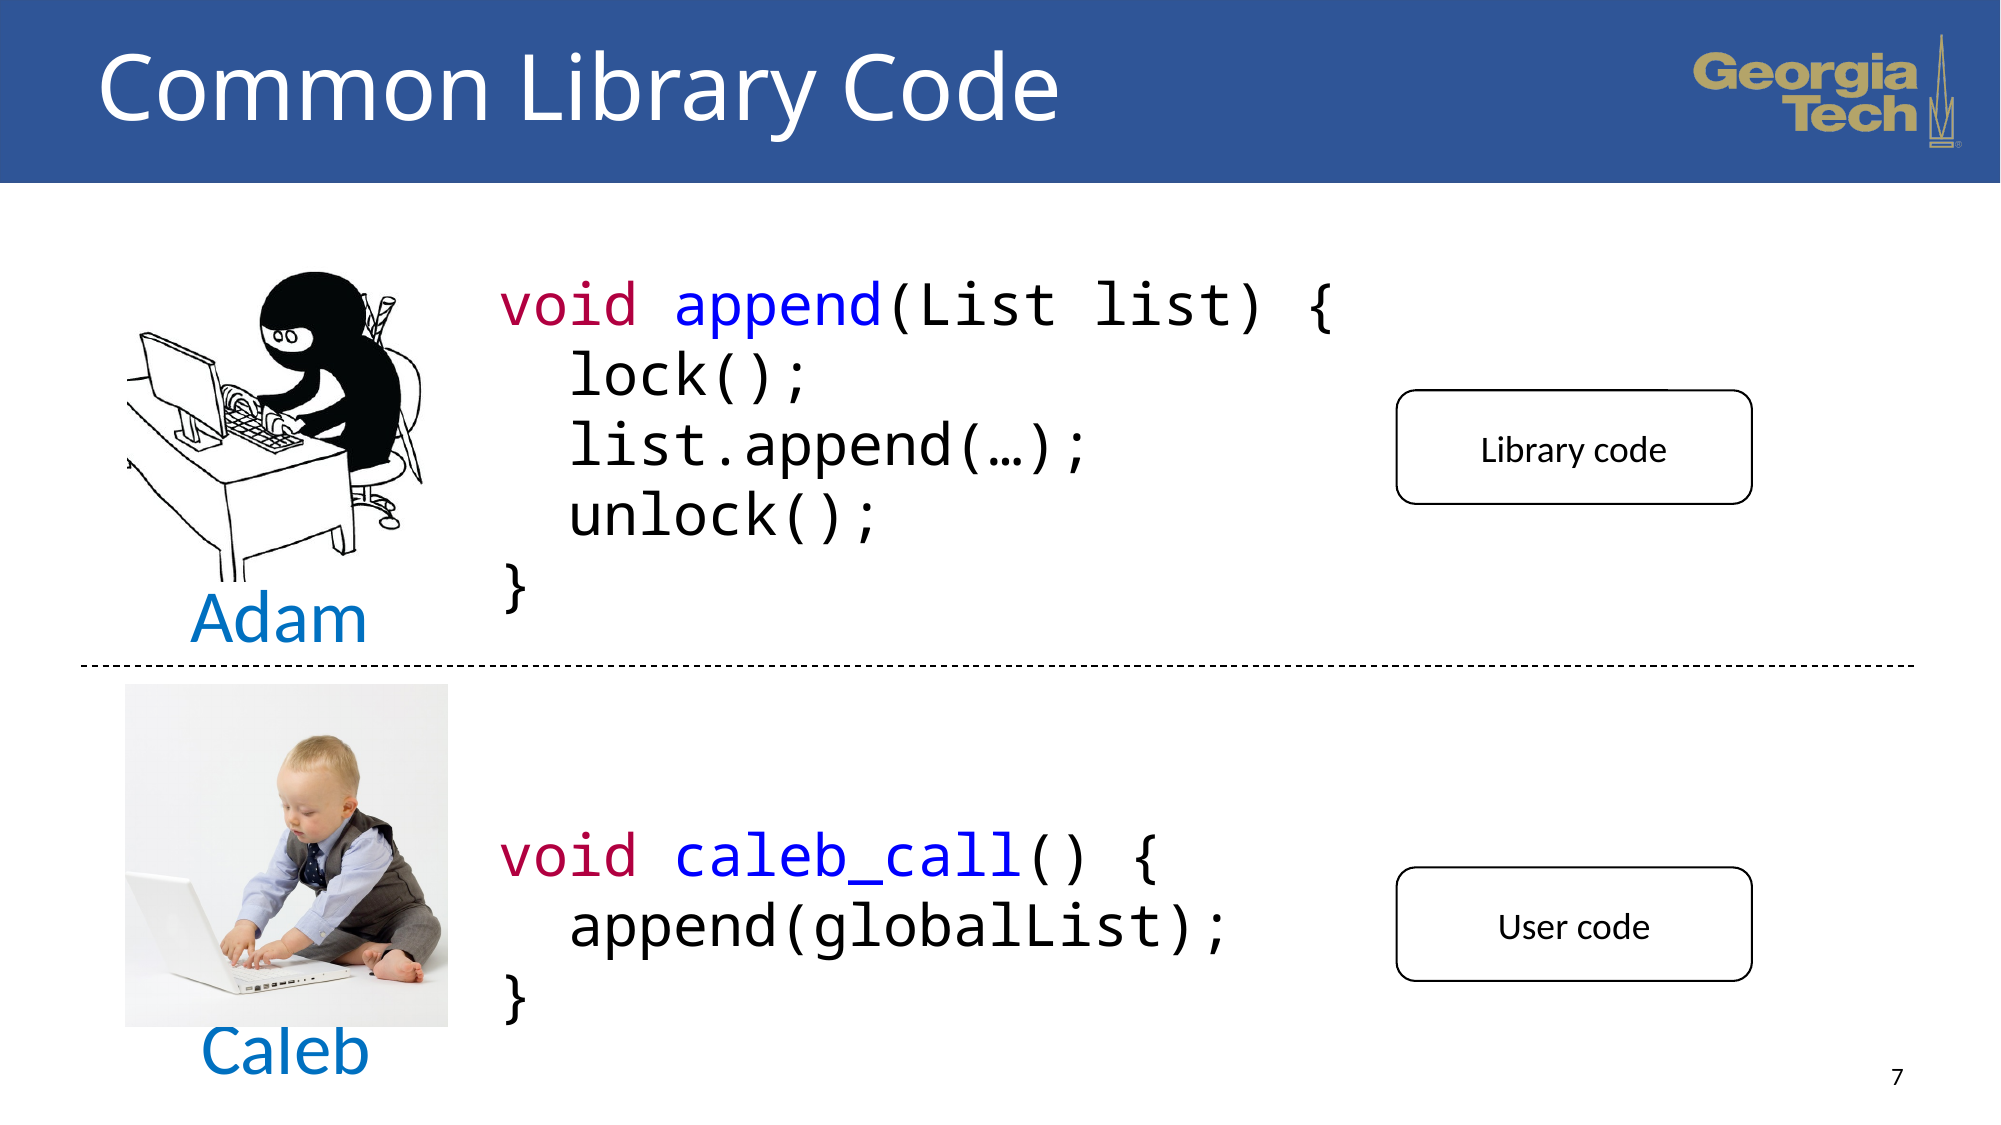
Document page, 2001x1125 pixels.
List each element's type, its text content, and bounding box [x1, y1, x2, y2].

title Common Library Code [81, 0, 1919, 181]
text_box User code [1395, 866, 1753, 982]
text_box void caleb_call() { append(globalList); } [483, 810, 1517, 1036]
picture [125, 684, 448, 1027]
slide_number 7 [1468, 1045, 1919, 1106]
text_box void append(List list) { lock(); list.append(…); unlock(); } [483, 259, 1517, 625]
text_box Caleb [186, 1027, 412, 1098]
text_box Adam [175, 582, 402, 665]
picture [1919, 34, 1962, 148]
picture [127, 259, 450, 582]
text_box Library code [1395, 389, 1753, 505]
